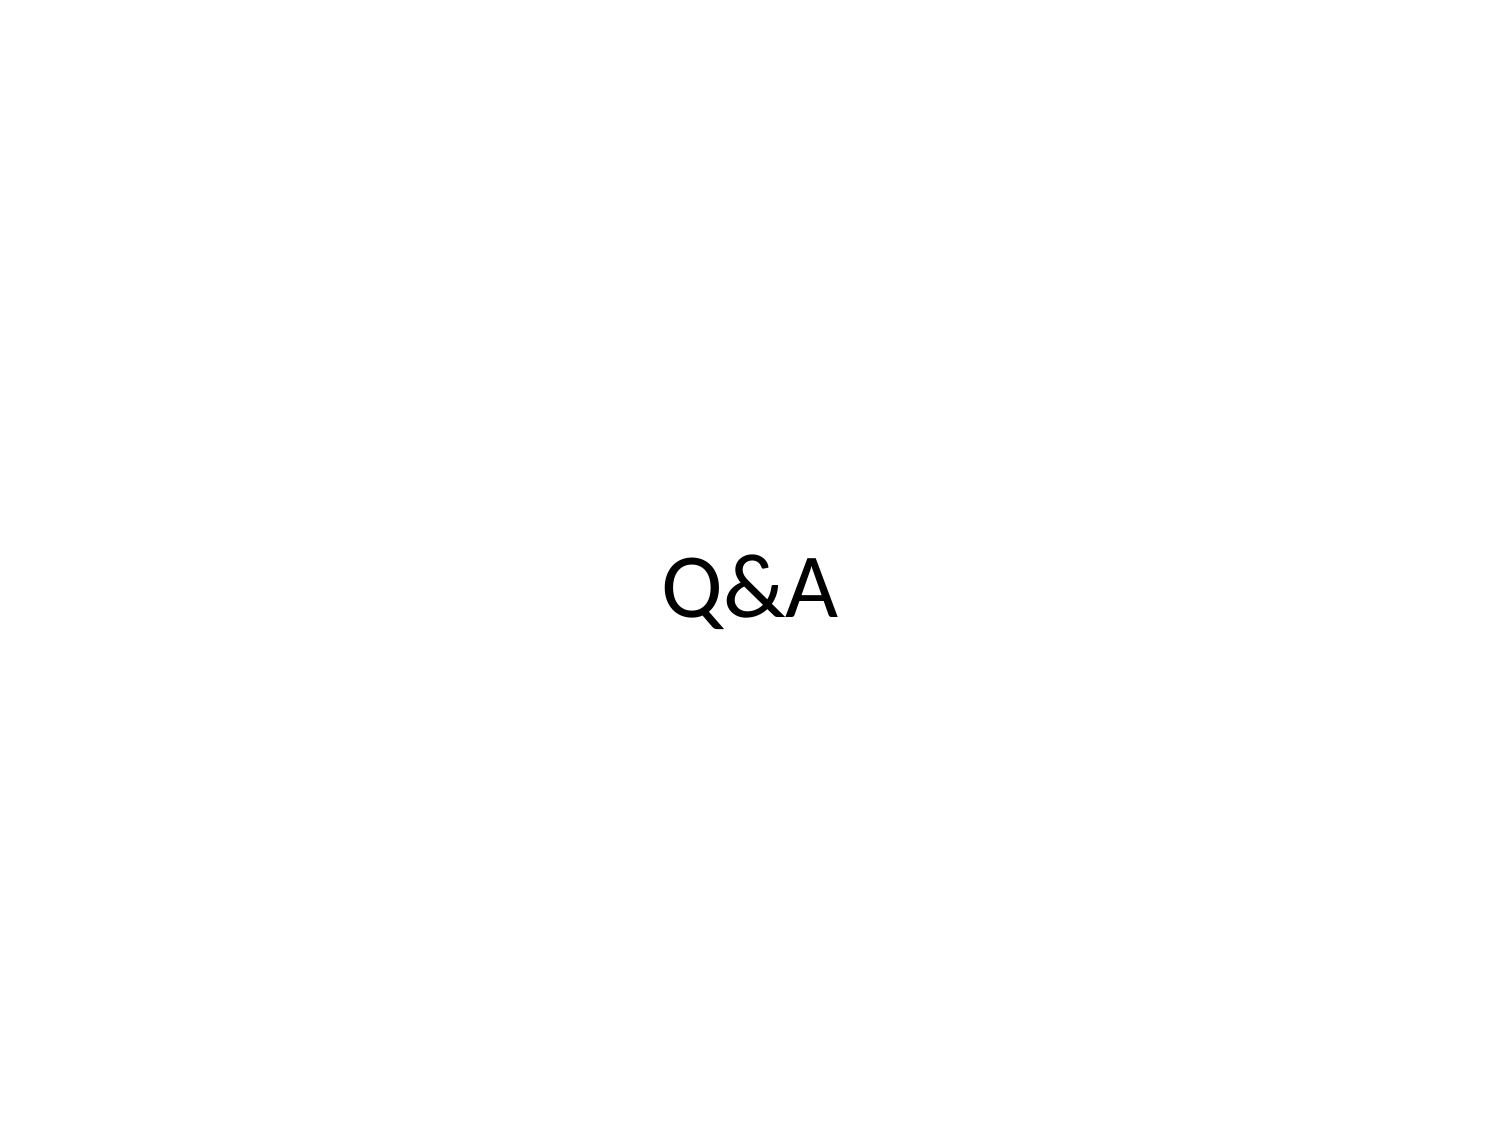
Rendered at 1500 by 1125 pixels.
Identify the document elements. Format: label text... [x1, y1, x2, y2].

title Q&A [75, 487, 1425, 675]
